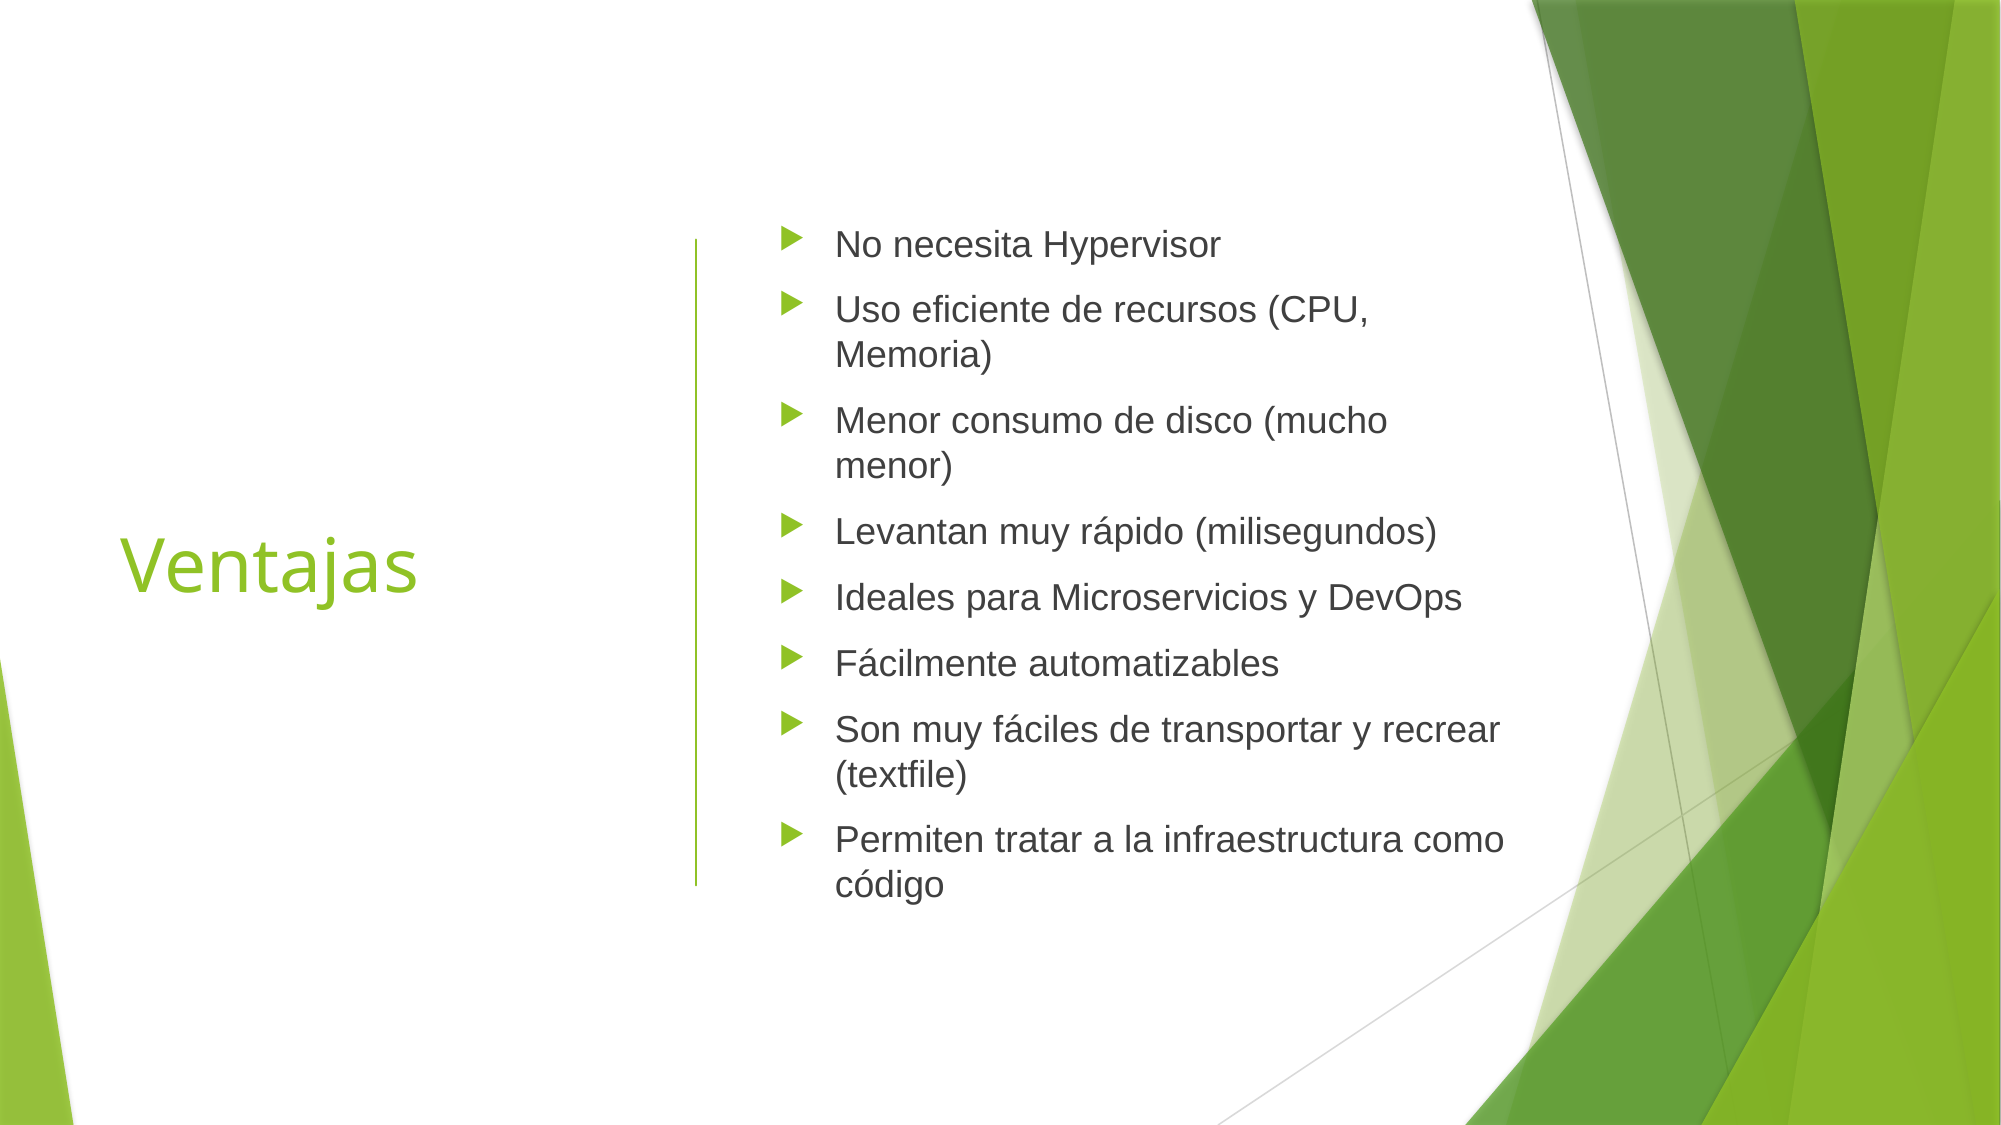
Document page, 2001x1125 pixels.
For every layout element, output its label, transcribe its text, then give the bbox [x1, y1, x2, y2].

list No necesita Hypervisor Uso eficiente de recursos (CPU, Memoria) Menor consumo de disco (mucho menor) Levantan muy rápido (milisegundos) Ideales para Microservicios y DevOps Fácilmente automatizables Son muy fáciles de transportar y recrear (textfile) Permiten tratar a la infraestructura como código [763, 133, 1522, 991]
title Ventajas [105, 133, 658, 991]
